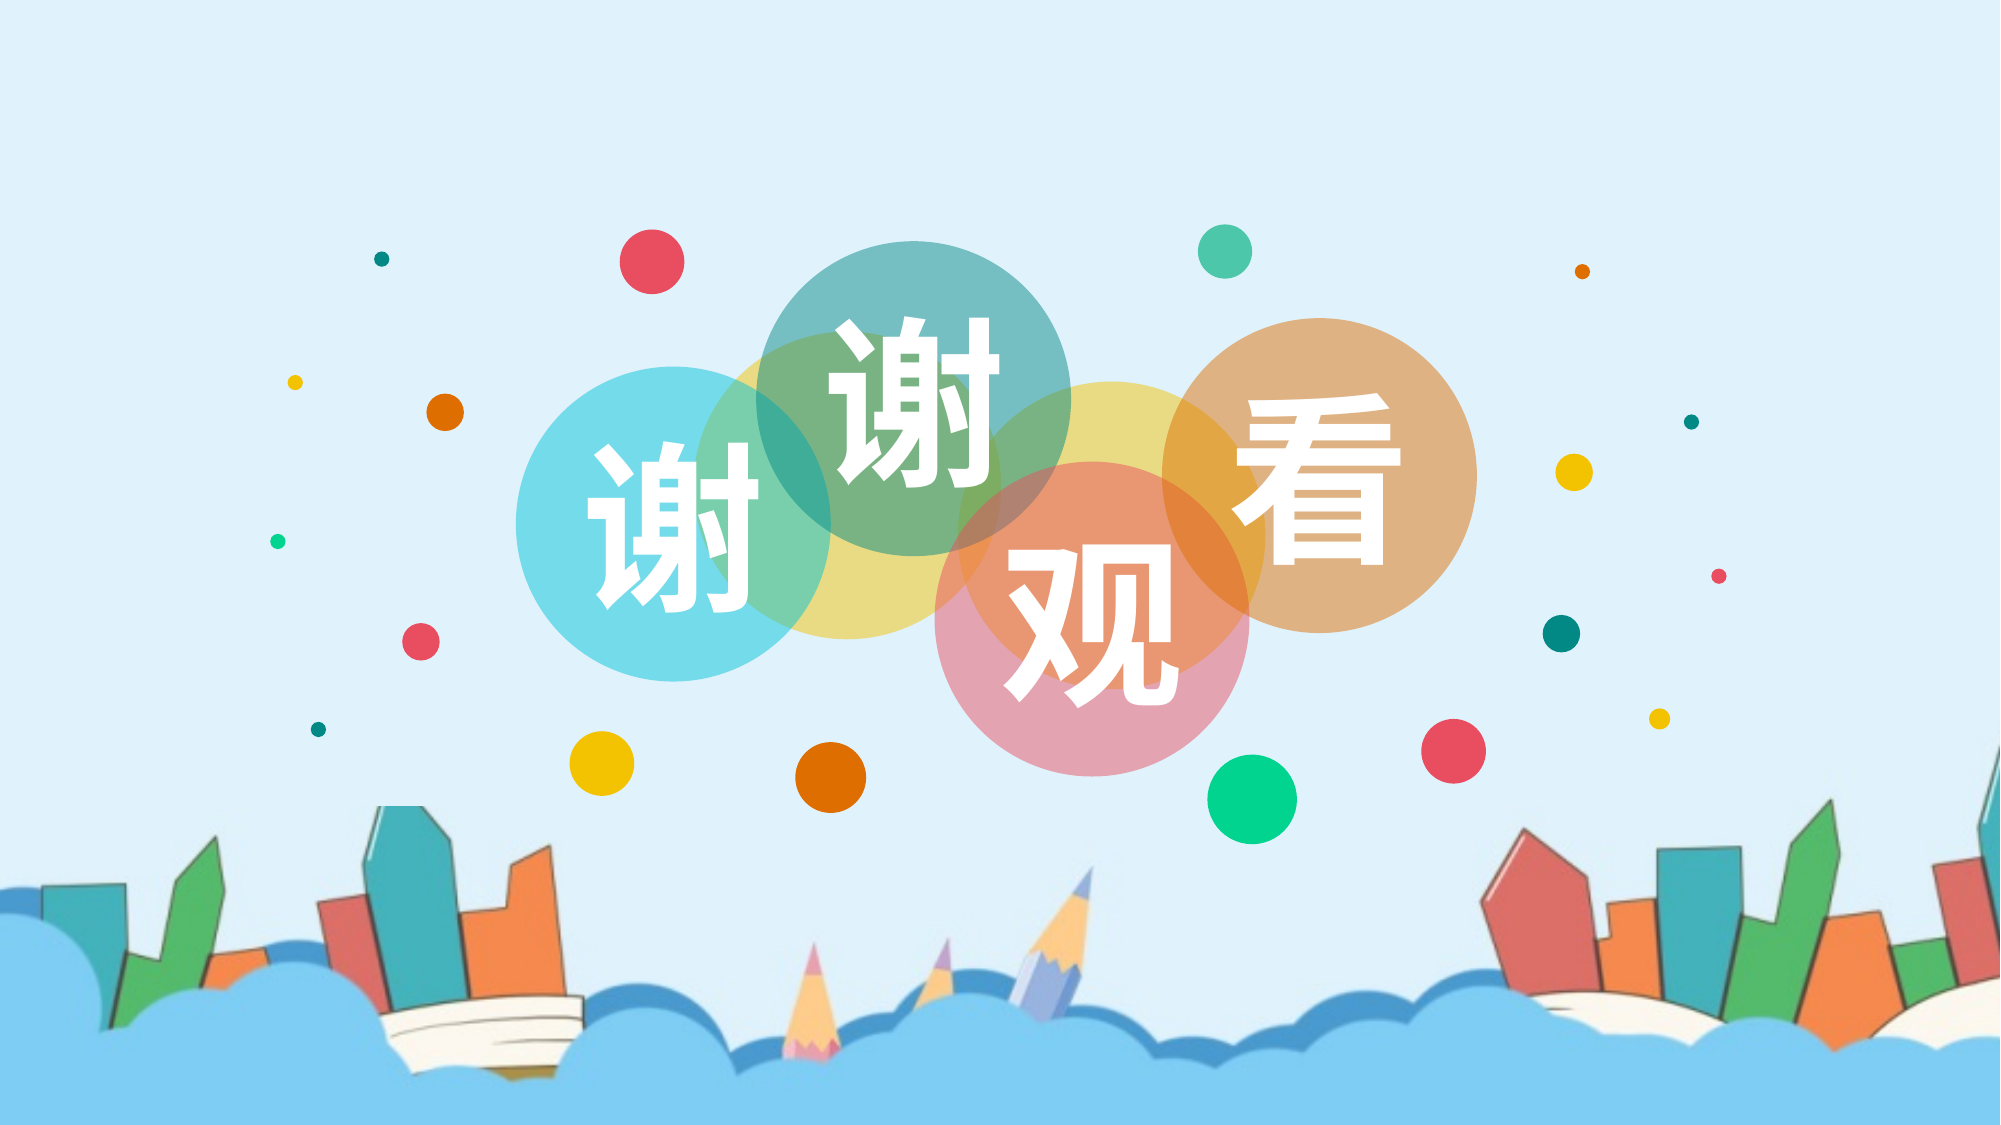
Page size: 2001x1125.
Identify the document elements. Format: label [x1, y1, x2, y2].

text_box [0, 0, 2000, 1125]
